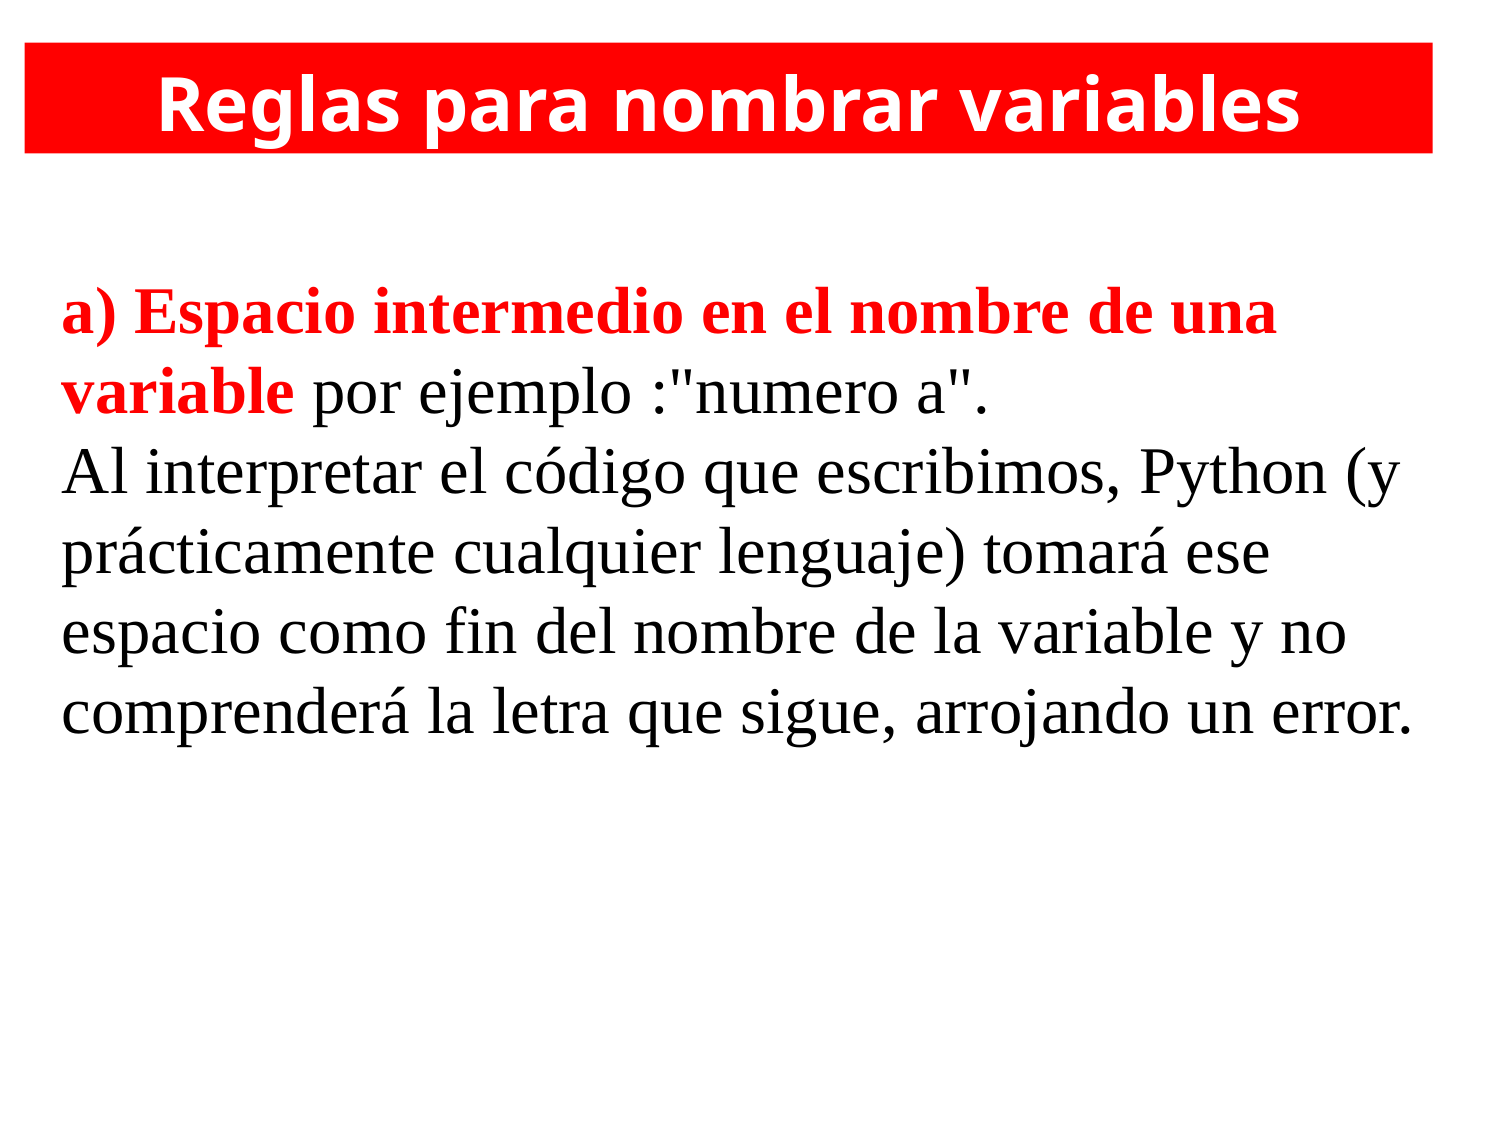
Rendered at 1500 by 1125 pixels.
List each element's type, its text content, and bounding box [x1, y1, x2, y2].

text_box a) Espacio intermedio en el nombre de una variable por ejemplo :"numero a". Al interpretar el código que escribimos, Python (y prácticamente cualquier lenguaje) tomará ese espacio como fin del nombre de la variable y no comprenderá la letra que sigue, arrojando un error. [47, 259, 1433, 755]
text_box Reglas para nombrar variables [24, 42, 1433, 154]
